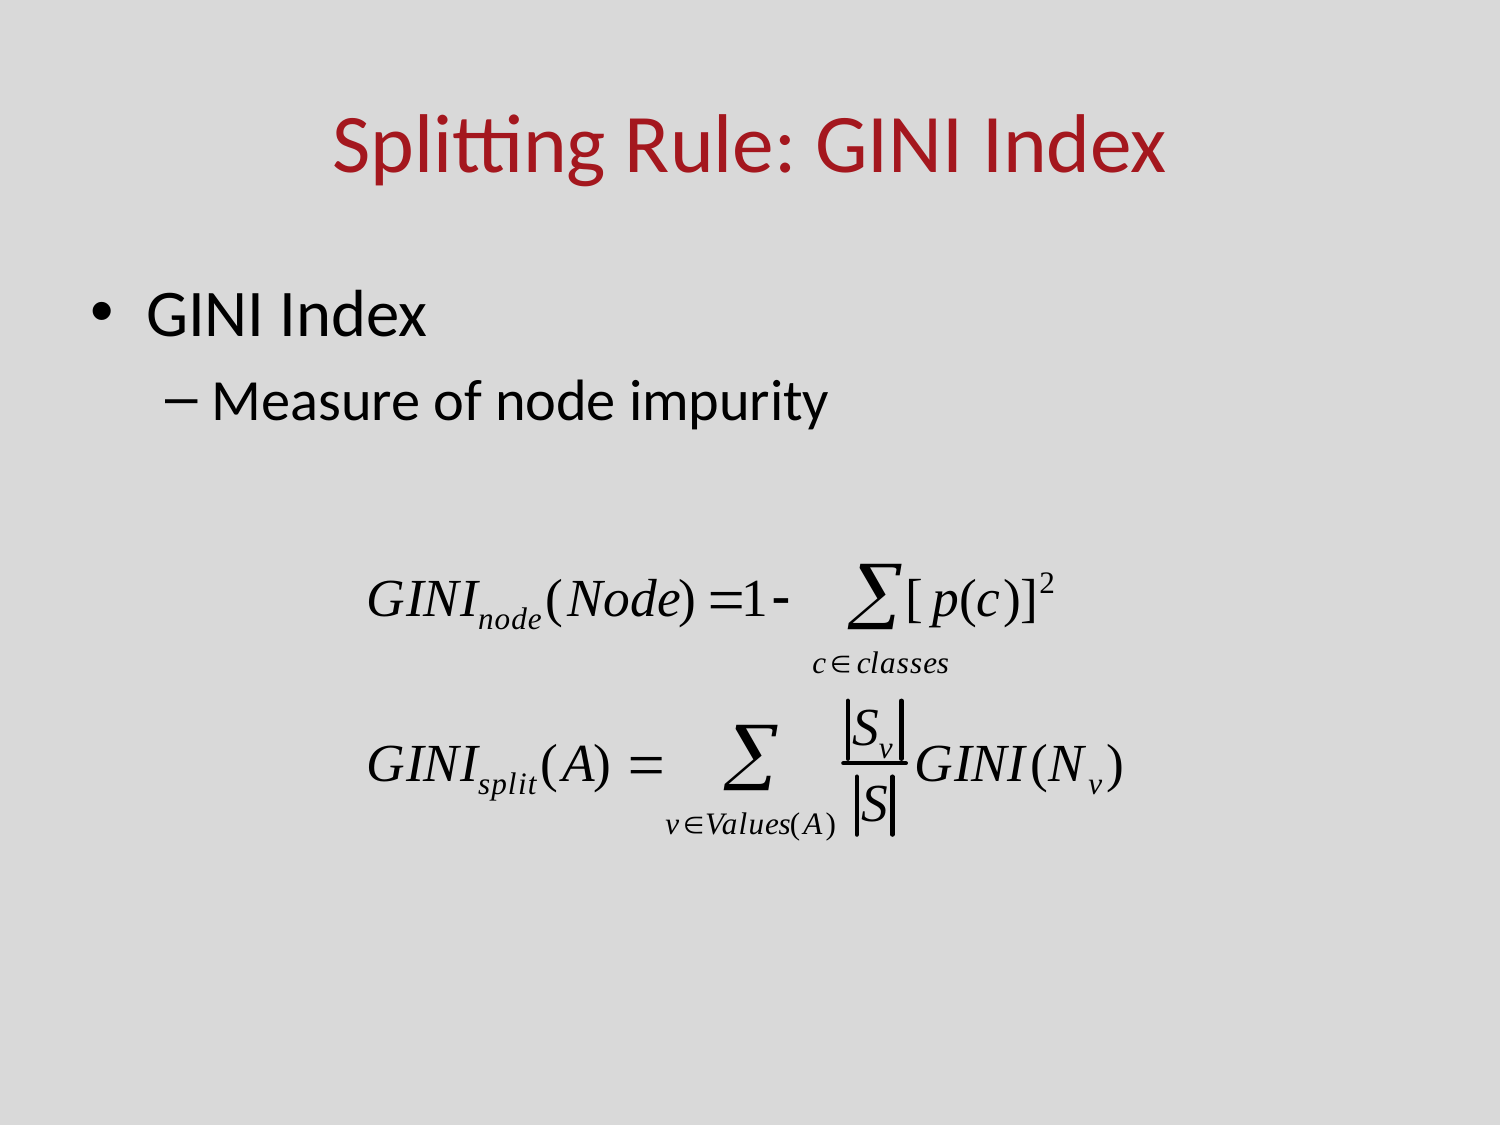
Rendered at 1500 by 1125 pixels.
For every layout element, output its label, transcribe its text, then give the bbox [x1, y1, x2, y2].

title Splitting Rule: GINI Index [75, 45, 1425, 233]
list GINI Index Measure of node impurity [75, 262, 1425, 1005]
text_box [362, 562, 1133, 849]
